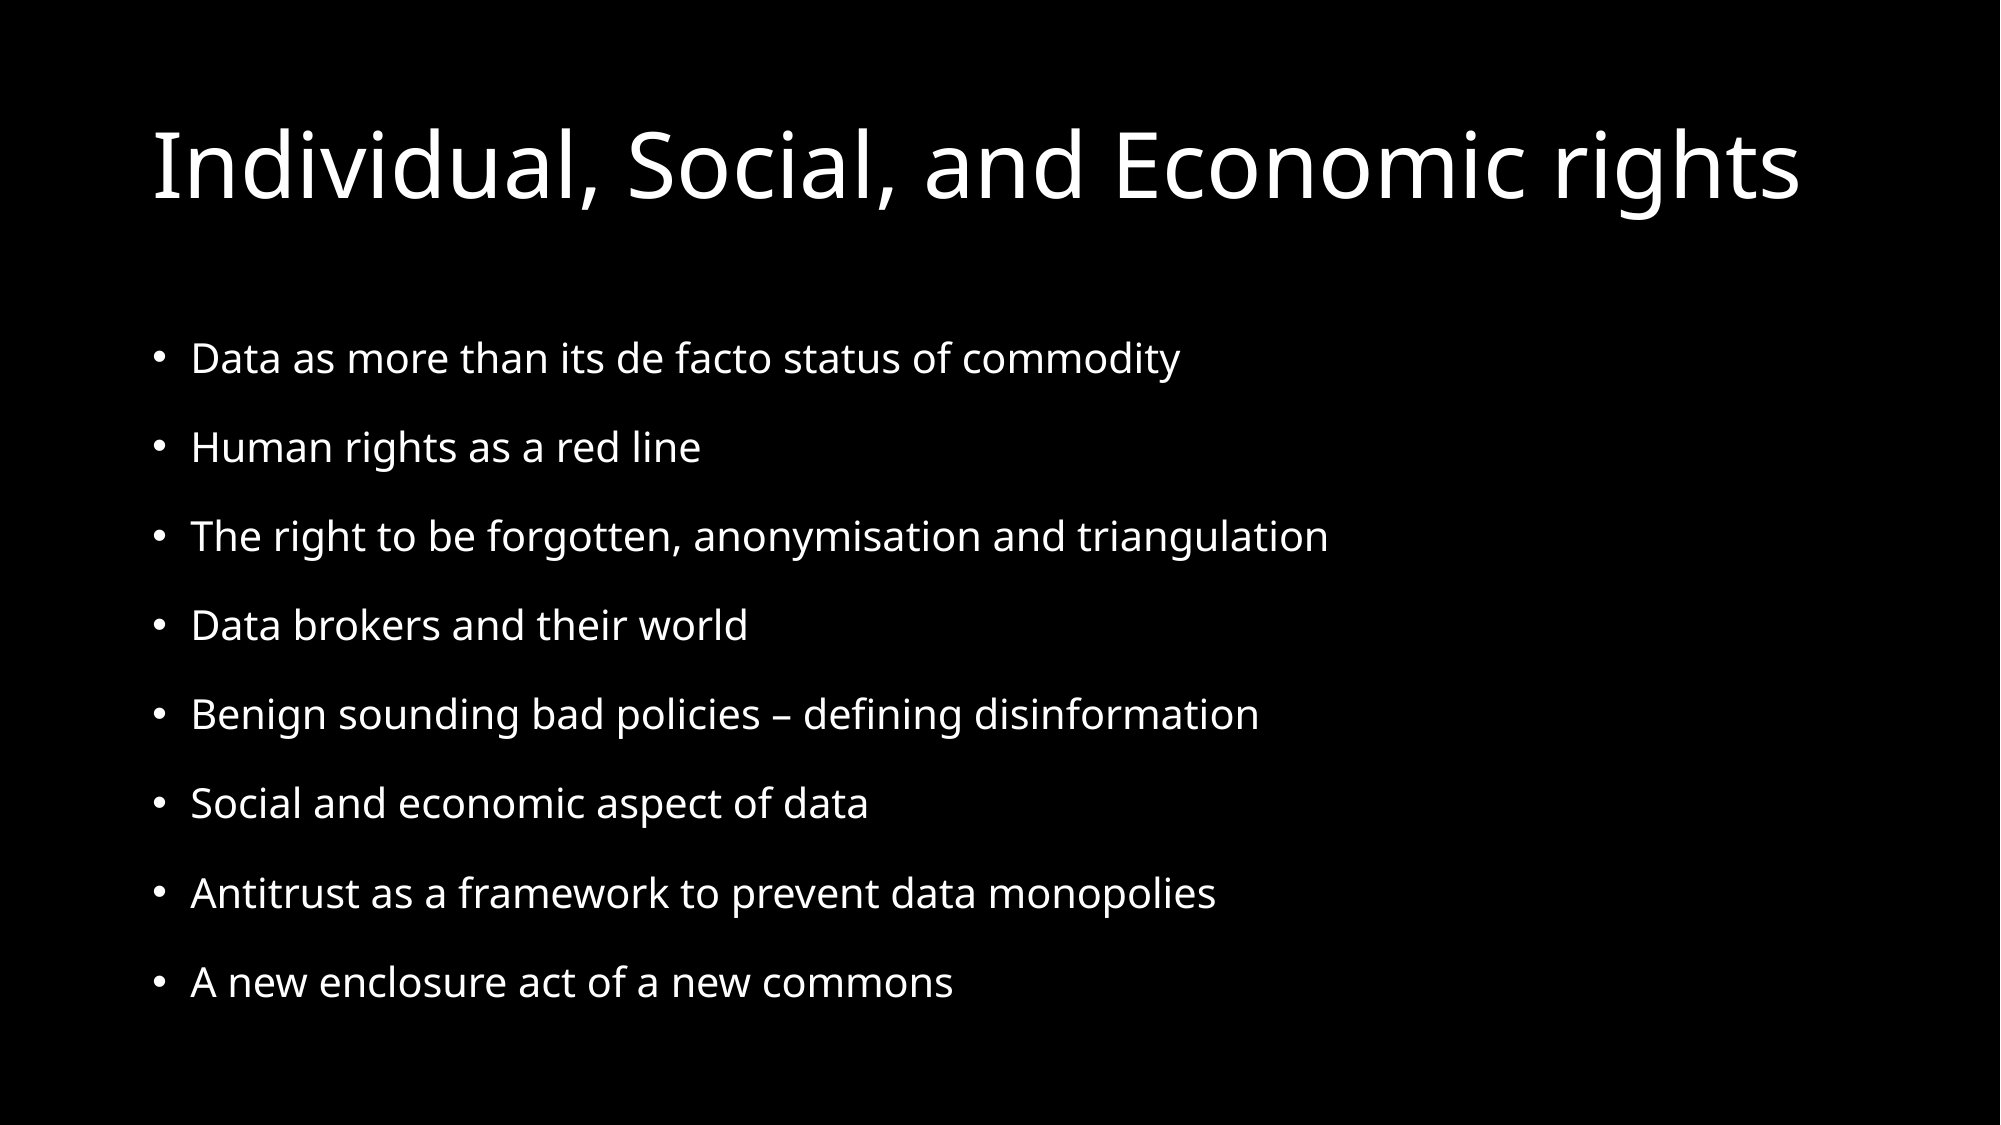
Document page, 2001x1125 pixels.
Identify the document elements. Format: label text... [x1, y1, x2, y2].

title Individual, Social, and Economic rights [137, 59, 1863, 278]
list Data as more than its de facto status of commodity Human rights as a red line The right to be forgotten, anonymisation and triangulation Data brokers and their world Benign sounding bad policies – defining disinformation Social and economic aspect of data Antitrust as a framework to prevent data monopolies A new enclosure act of a new commons [137, 299, 1863, 1014]
